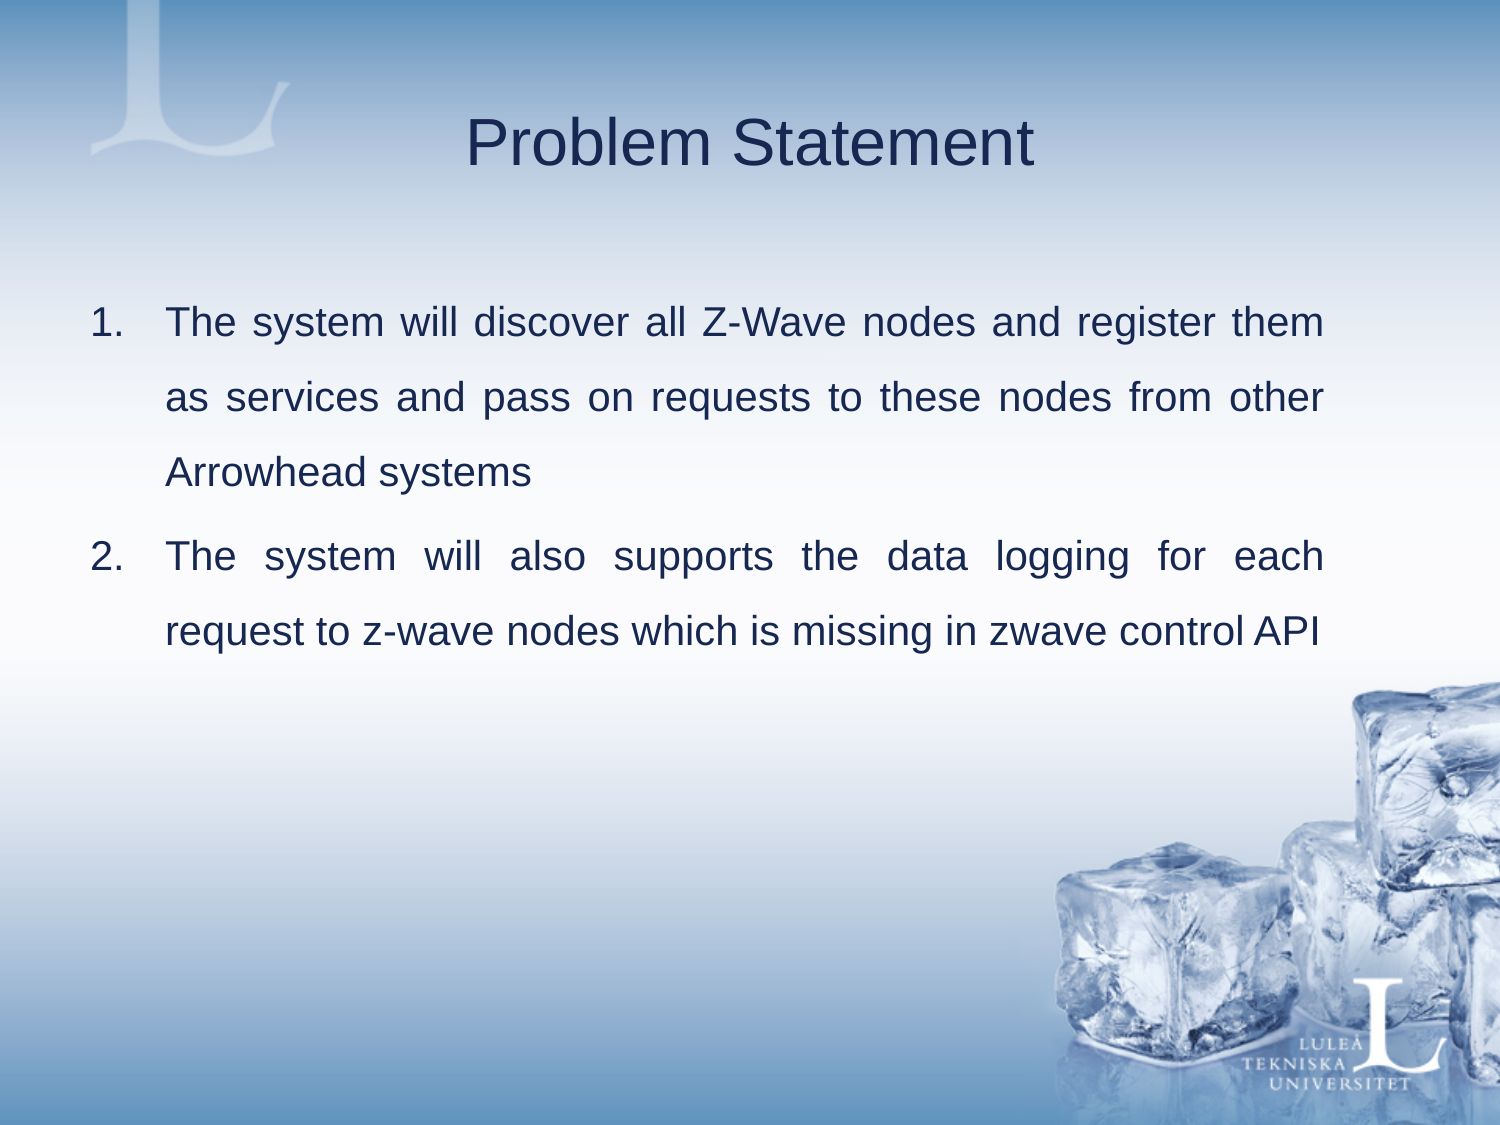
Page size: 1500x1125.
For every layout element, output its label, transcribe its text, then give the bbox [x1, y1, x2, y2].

list The system will discover all Z-Wave nodes and register them as services and pass on requests to these nodes from other Arrowhead systems The system will also supports the data logging for each request to z-wave nodes which is missing in zwave control API [75, 262, 1341, 988]
picture [0, 0, 1500, 1125]
title Problem Statement [75, 45, 1425, 233]
